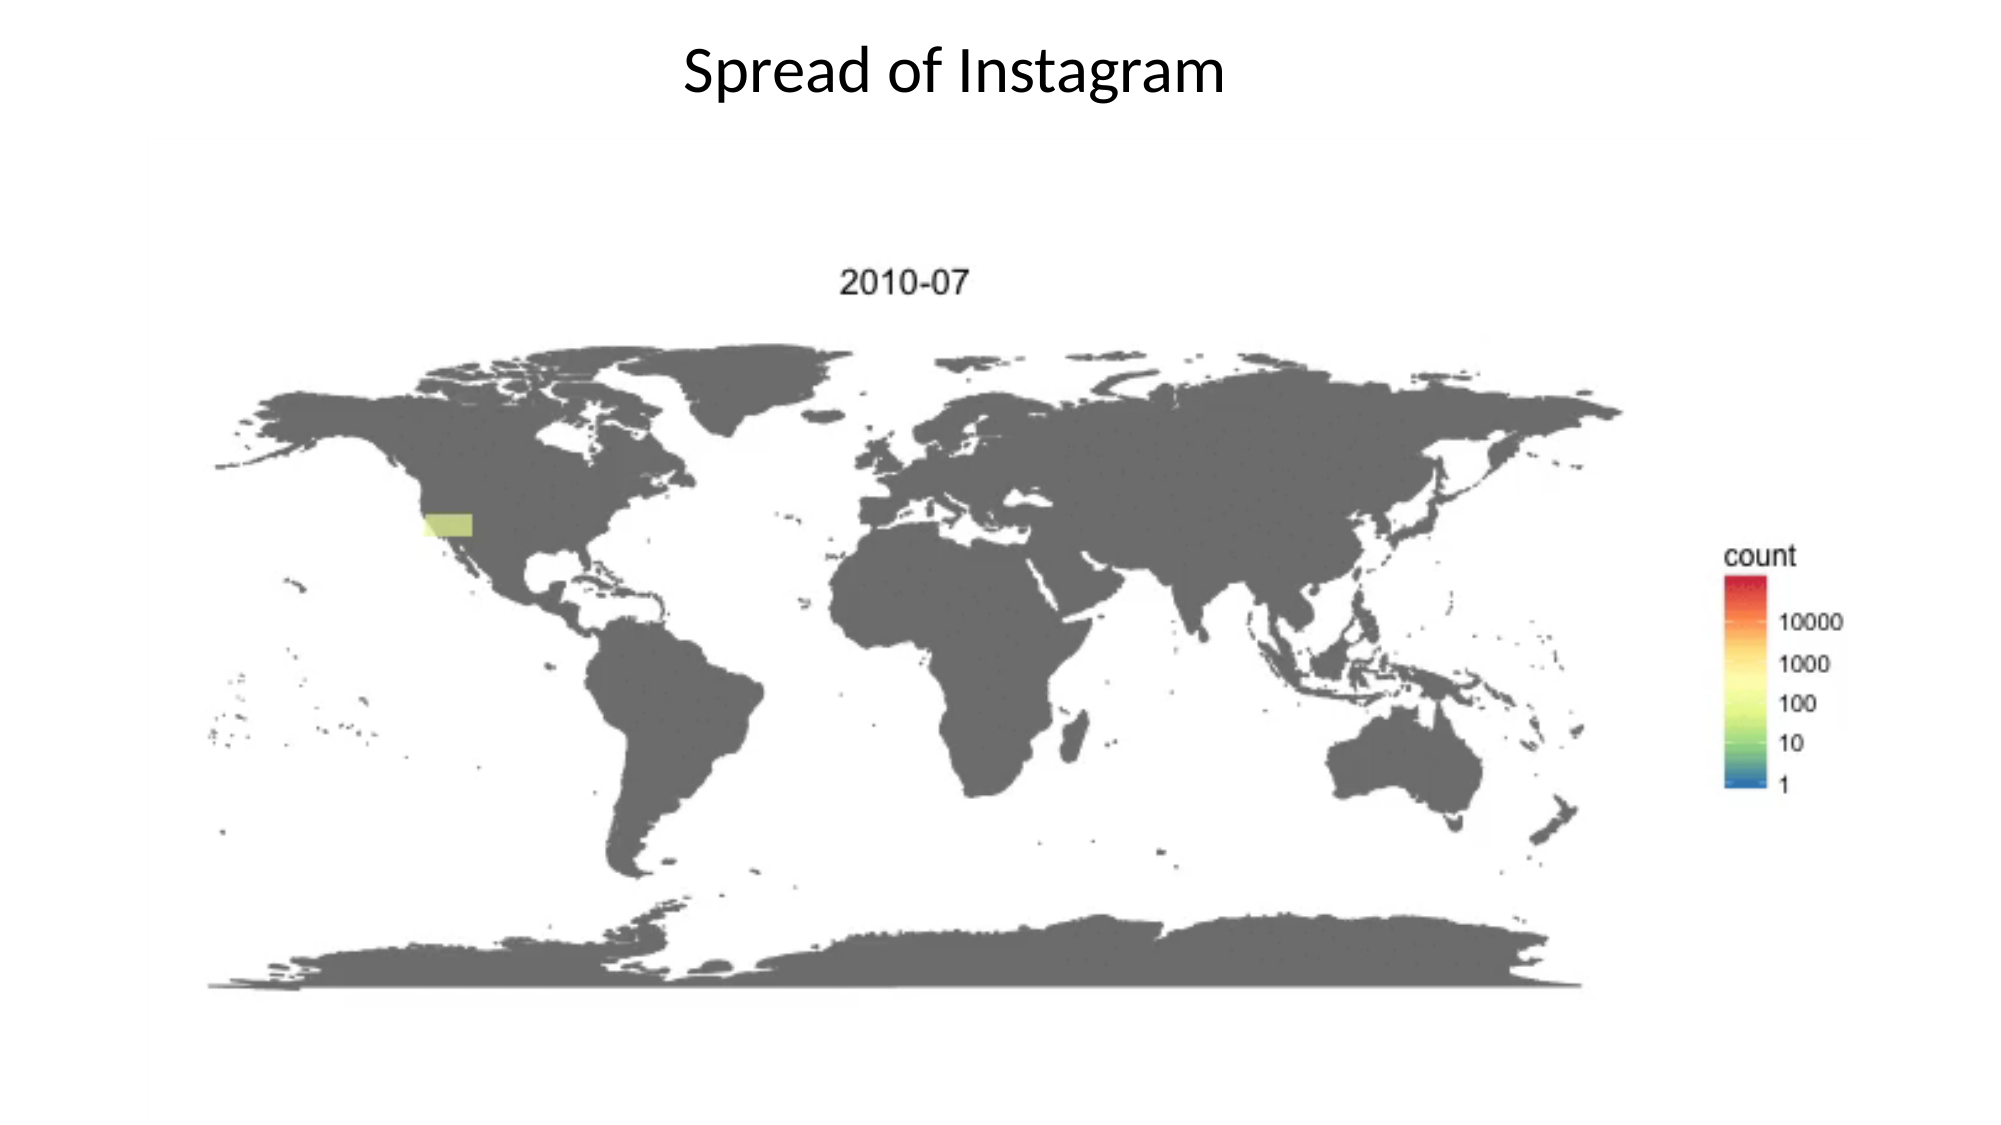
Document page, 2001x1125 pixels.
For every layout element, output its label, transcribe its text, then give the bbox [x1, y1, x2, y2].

text_box Spread of Instagram [669, 18, 1243, 114]
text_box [146, 136, 1877, 1125]
